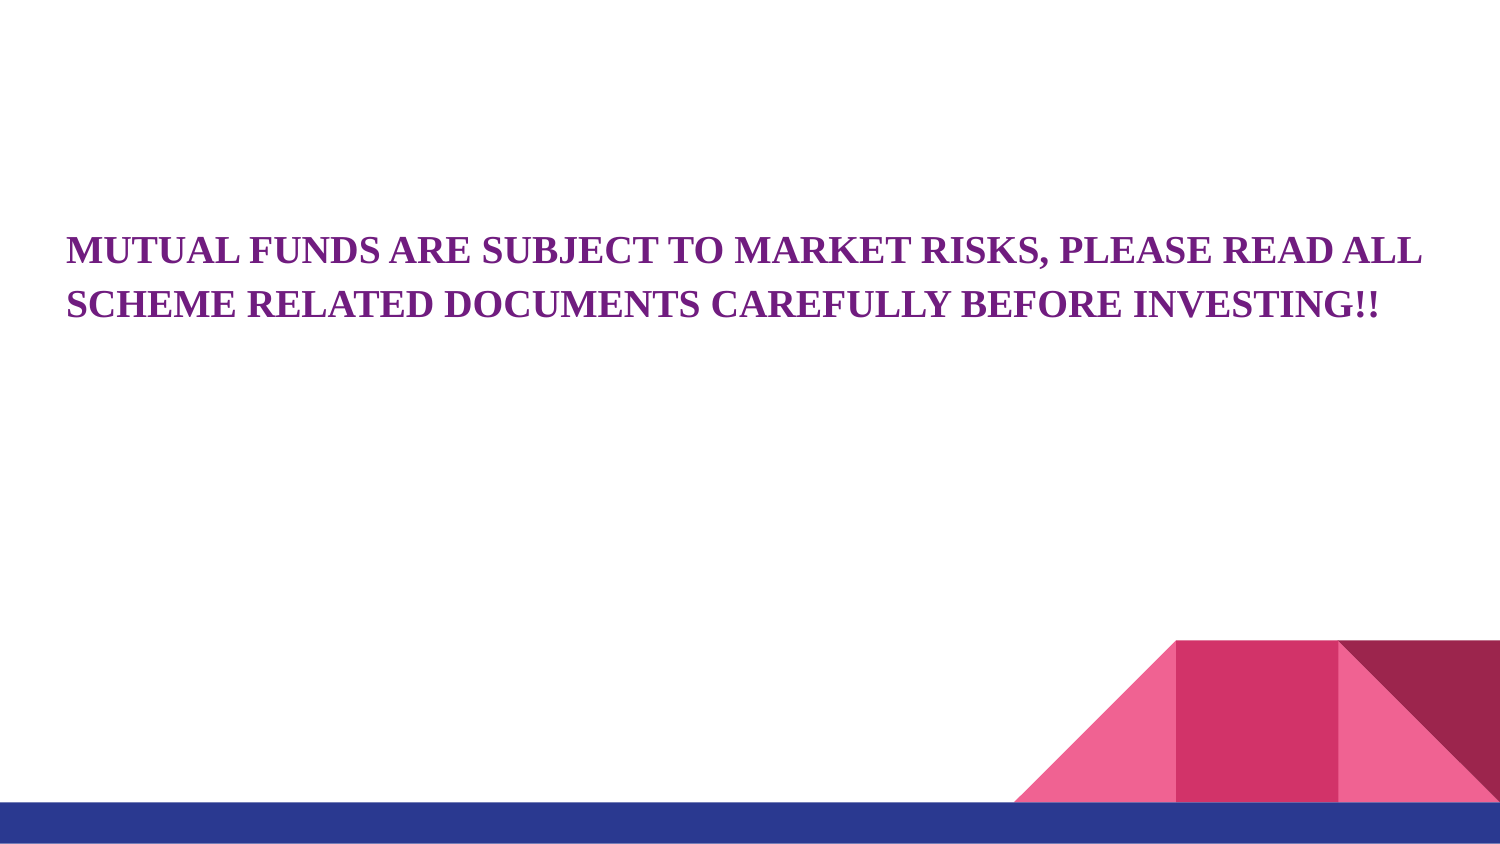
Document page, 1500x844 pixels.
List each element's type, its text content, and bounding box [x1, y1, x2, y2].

list MUTUAL FUNDS ARE SUBJECT TO MARKET RISKS, PLEASE READ ALL SCHEME RELATED DOCUMENTS CAREFULLY BEFORE INVESTING!! [51, 201, 1449, 750]
